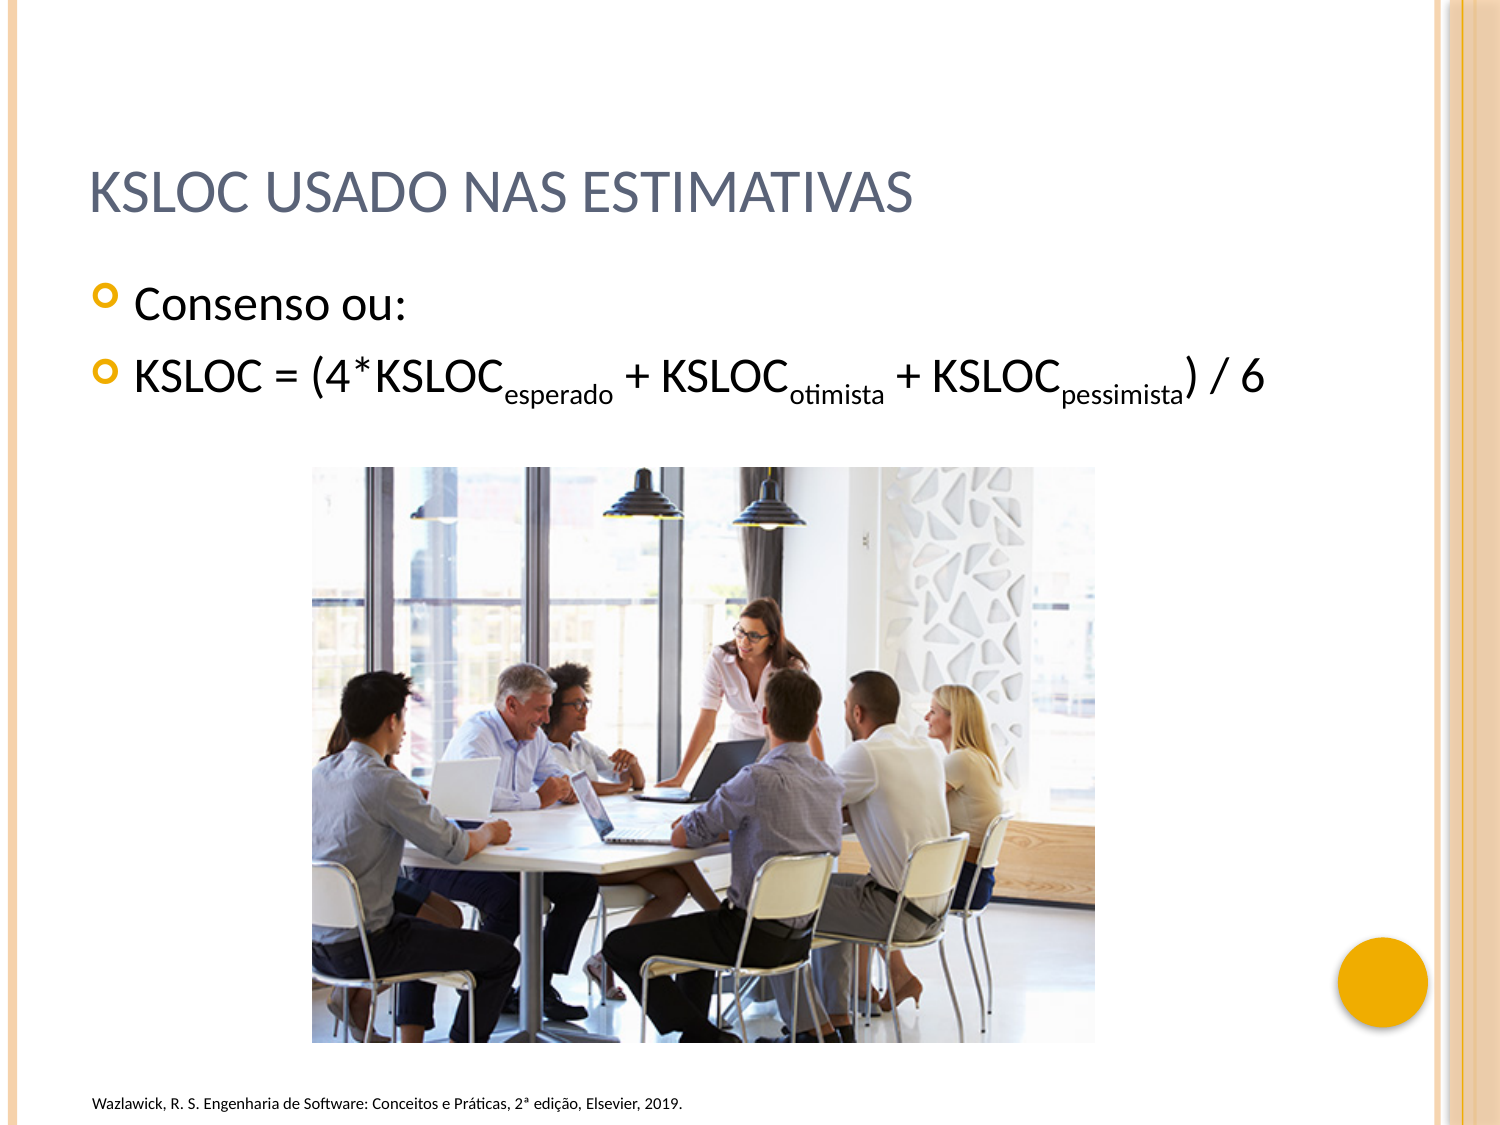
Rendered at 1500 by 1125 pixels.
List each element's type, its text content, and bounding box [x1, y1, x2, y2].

title KSLOC usado nas estimativas [75, 45, 1300, 233]
picture [312, 467, 1095, 1044]
list Consenso ou: KSLOC = (4*KSLOCesperado + KSLOCotimista + KSLOCpessimista) / 6 [75, 262, 1365, 1062]
